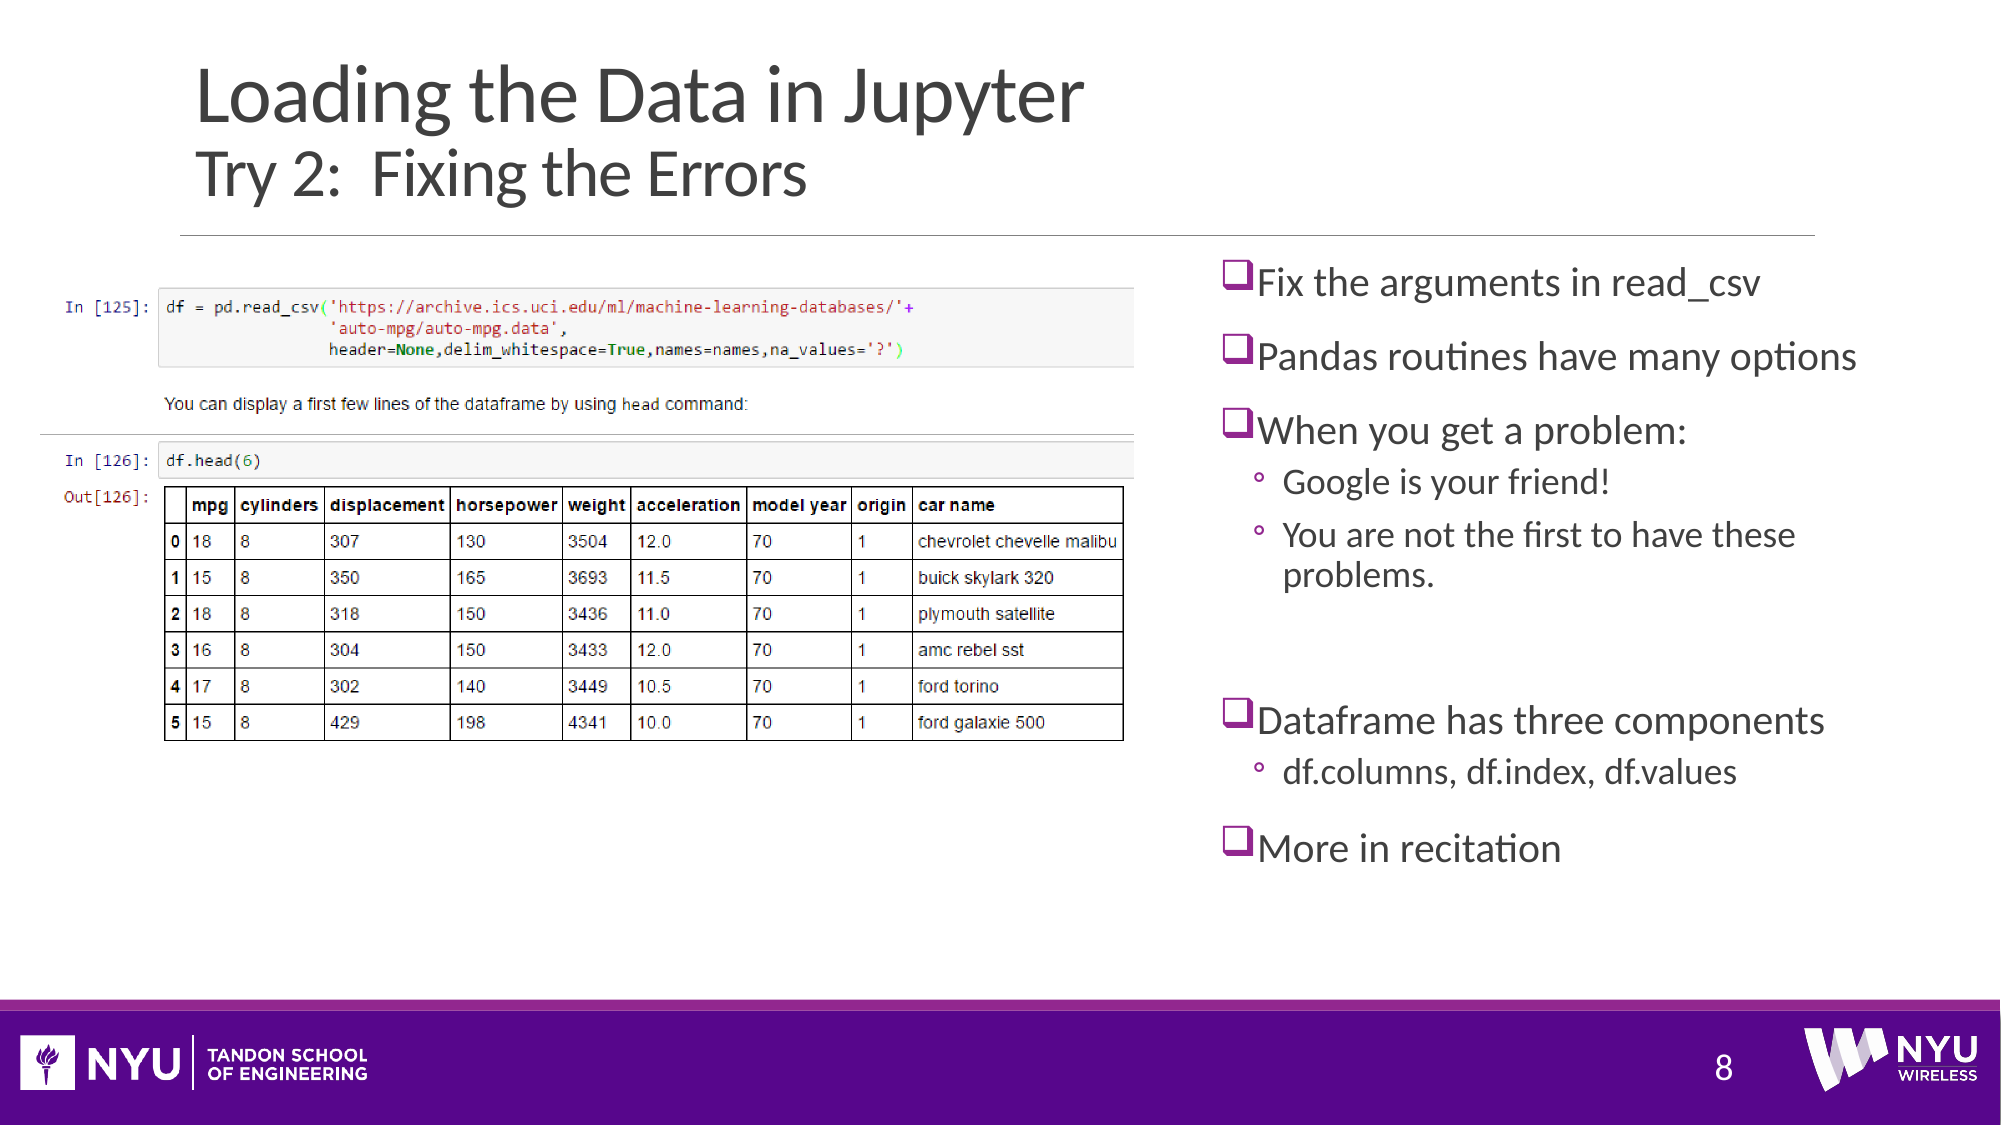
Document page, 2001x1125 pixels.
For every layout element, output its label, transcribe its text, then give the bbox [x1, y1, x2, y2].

title Loading the Data in Jupyter Try 2: Fixing the Errors [180, 47, 1830, 218]
slide_number 8 [1533, 1035, 1749, 1096]
picture [39, 283, 1135, 747]
list Fix the arguments in read_csv Pandas routines have many options When you get a problem: Google is your friend! You are not the first to have these problems. Dataframe has three components df.columns, df.index, df.values More in recitation [1219, 252, 1941, 963]
